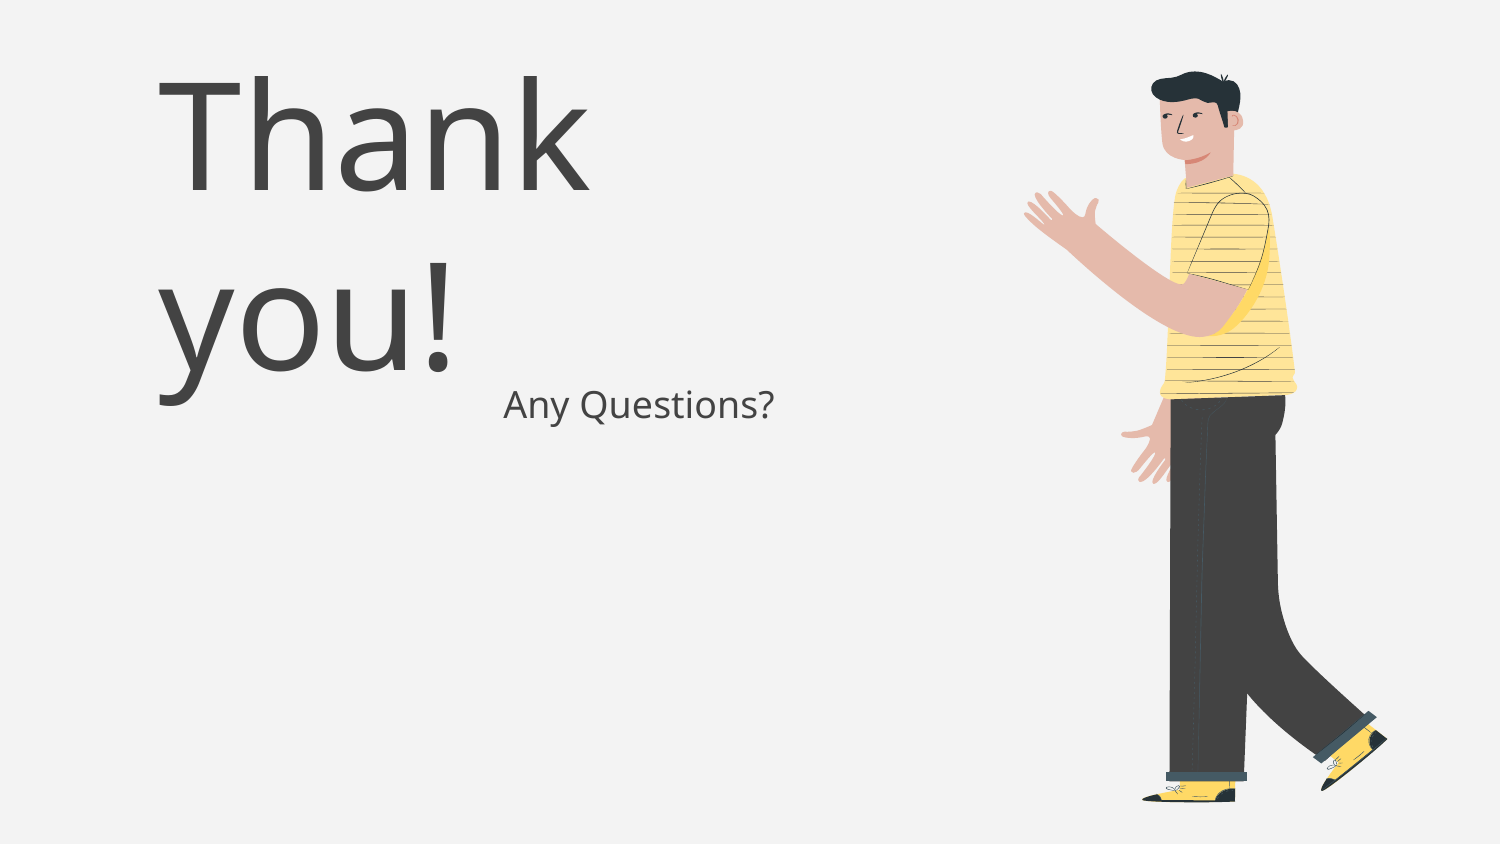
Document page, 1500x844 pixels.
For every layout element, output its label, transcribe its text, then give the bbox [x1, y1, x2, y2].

title Thank you! [143, 253, 804, 416]
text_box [1021, 71, 1388, 803]
subtitle Any Questions? [463, 366, 1010, 419]
